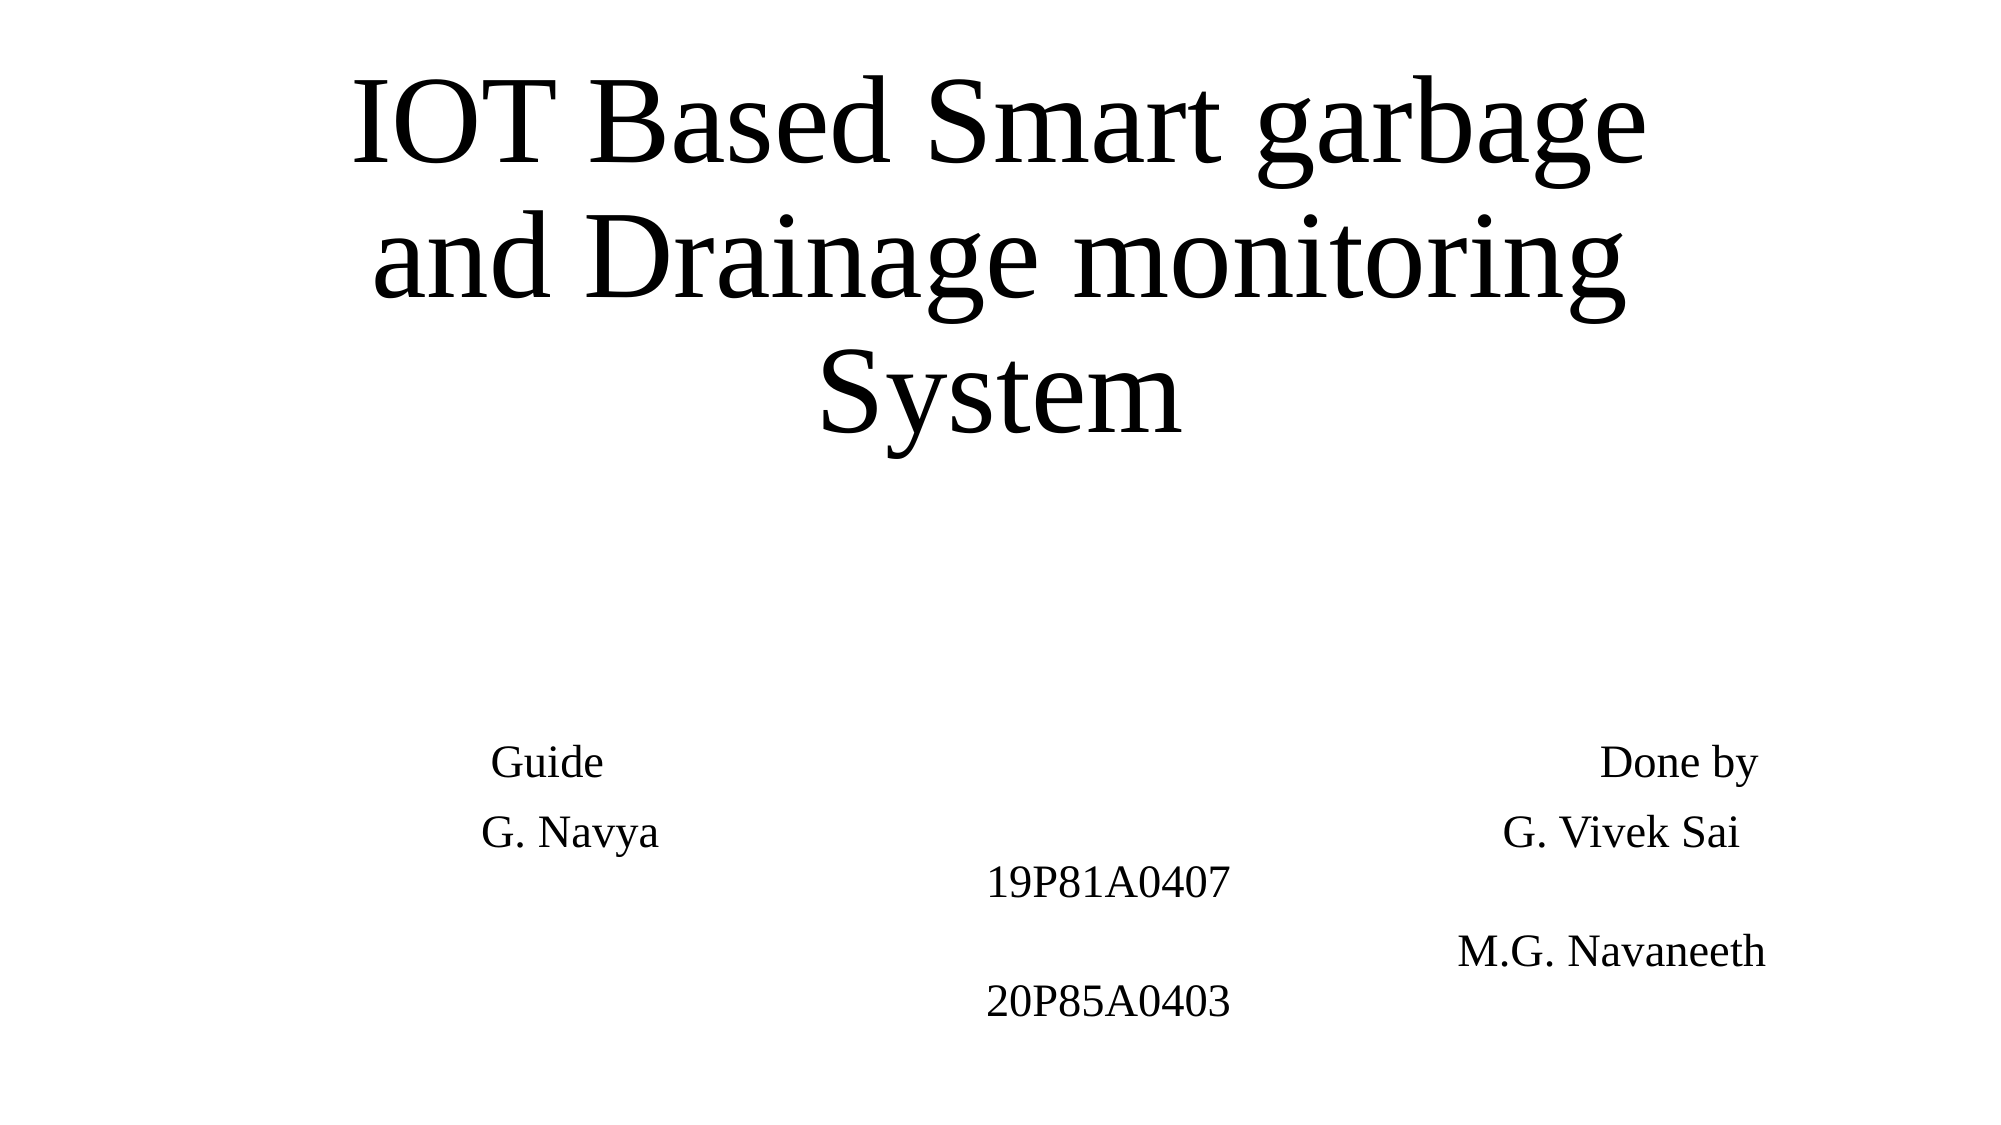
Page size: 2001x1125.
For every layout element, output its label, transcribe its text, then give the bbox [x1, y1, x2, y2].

subtitle Guide Done by G. Navya G. Vivek Sai 19P81A0407 M.G. Navaneeth 20P85A0403 [249, 590, 1968, 1109]
title IOT Based Smart garbage and Drainage monitoring System [249, 207, 1750, 468]
